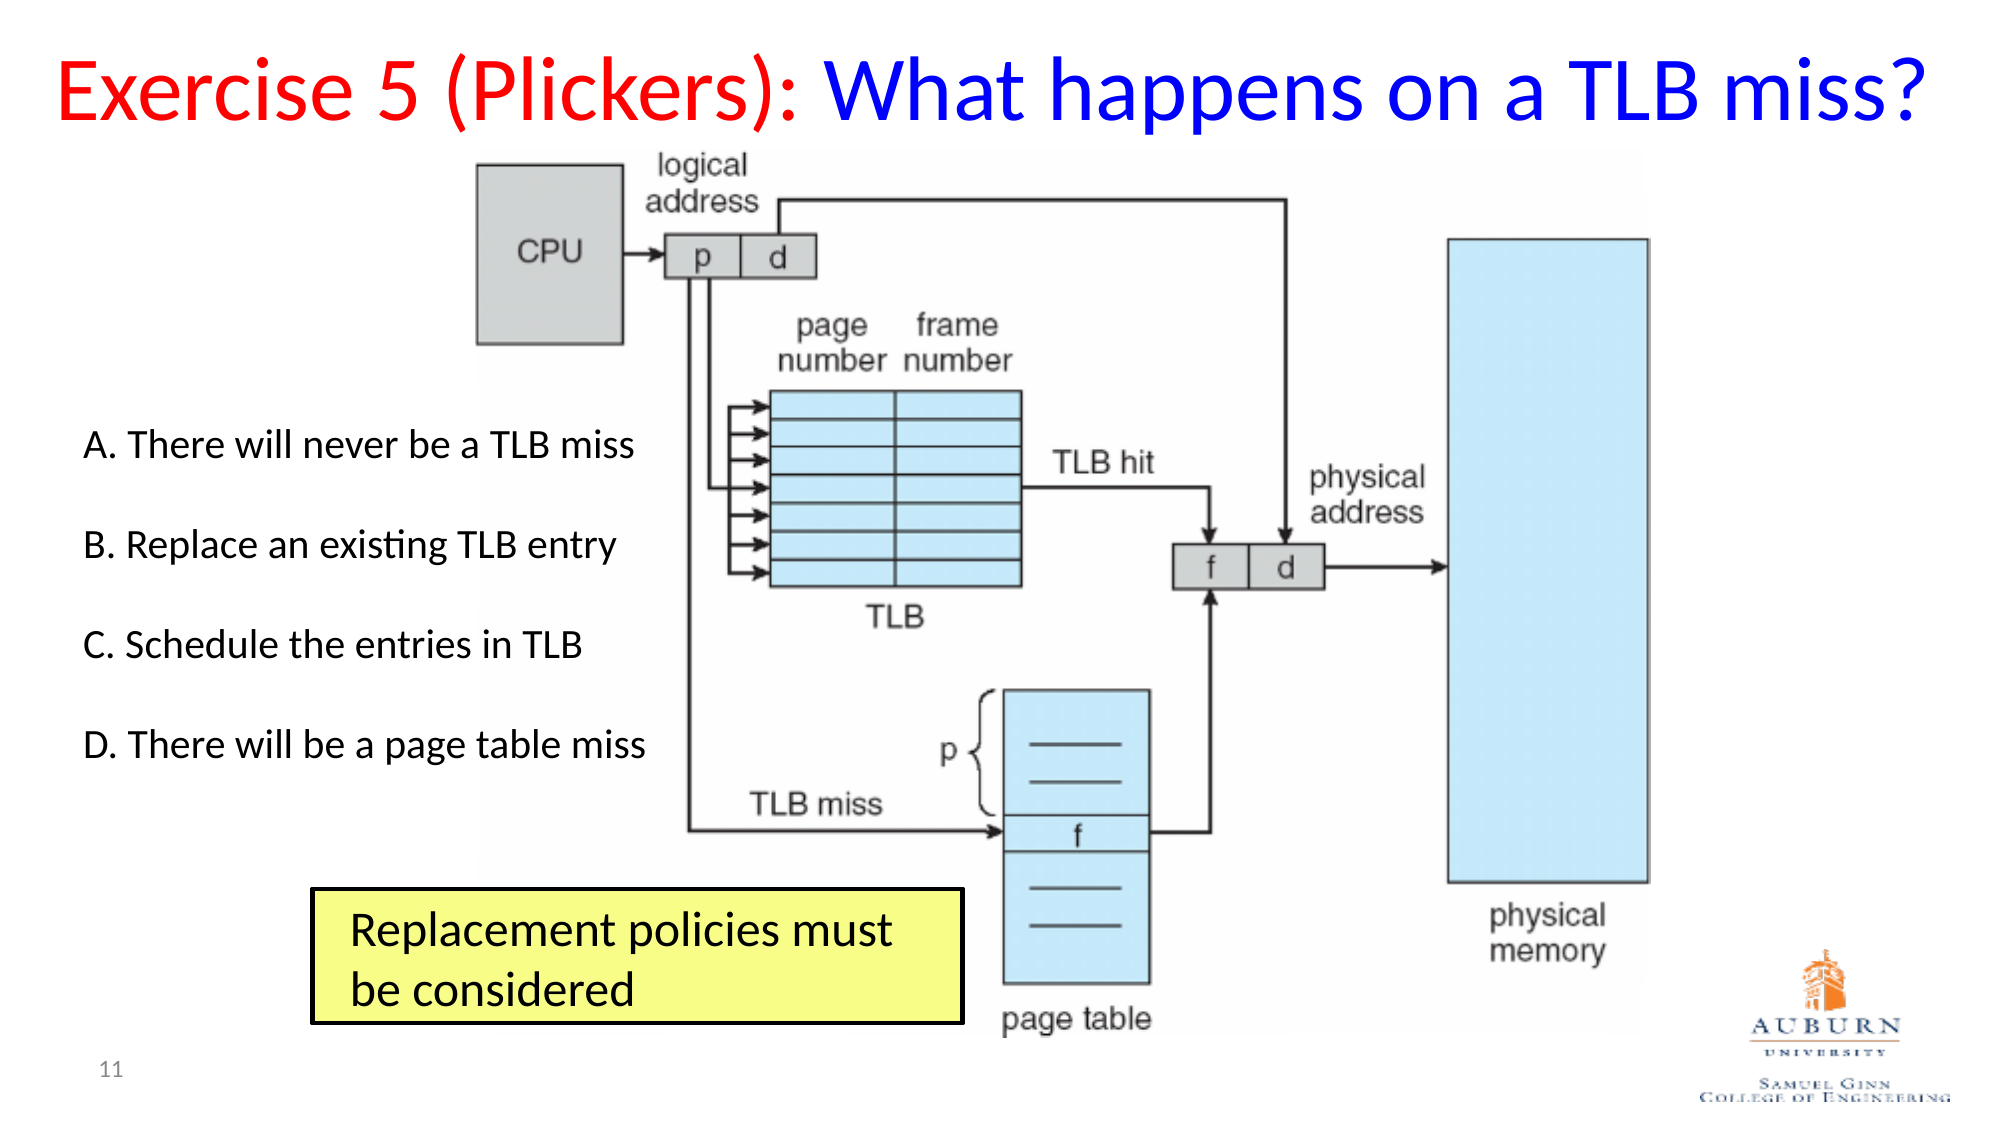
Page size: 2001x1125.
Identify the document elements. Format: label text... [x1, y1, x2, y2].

text_box A. There will never be a TLB miss B. Replace an existing TLB entry C. Schedule the entries in TLB D. There will be a page table miss [68, 409, 470, 775]
picture [475, 149, 1651, 1038]
title Exercise 5 (Plickers): What happens on a TLB miss? [24, 17, 1963, 150]
text_box Replacement policies must be considered [310, 887, 470, 1025]
picture [1700, 949, 1950, 1102]
slide_number 11 [83, 1037, 300, 1098]
